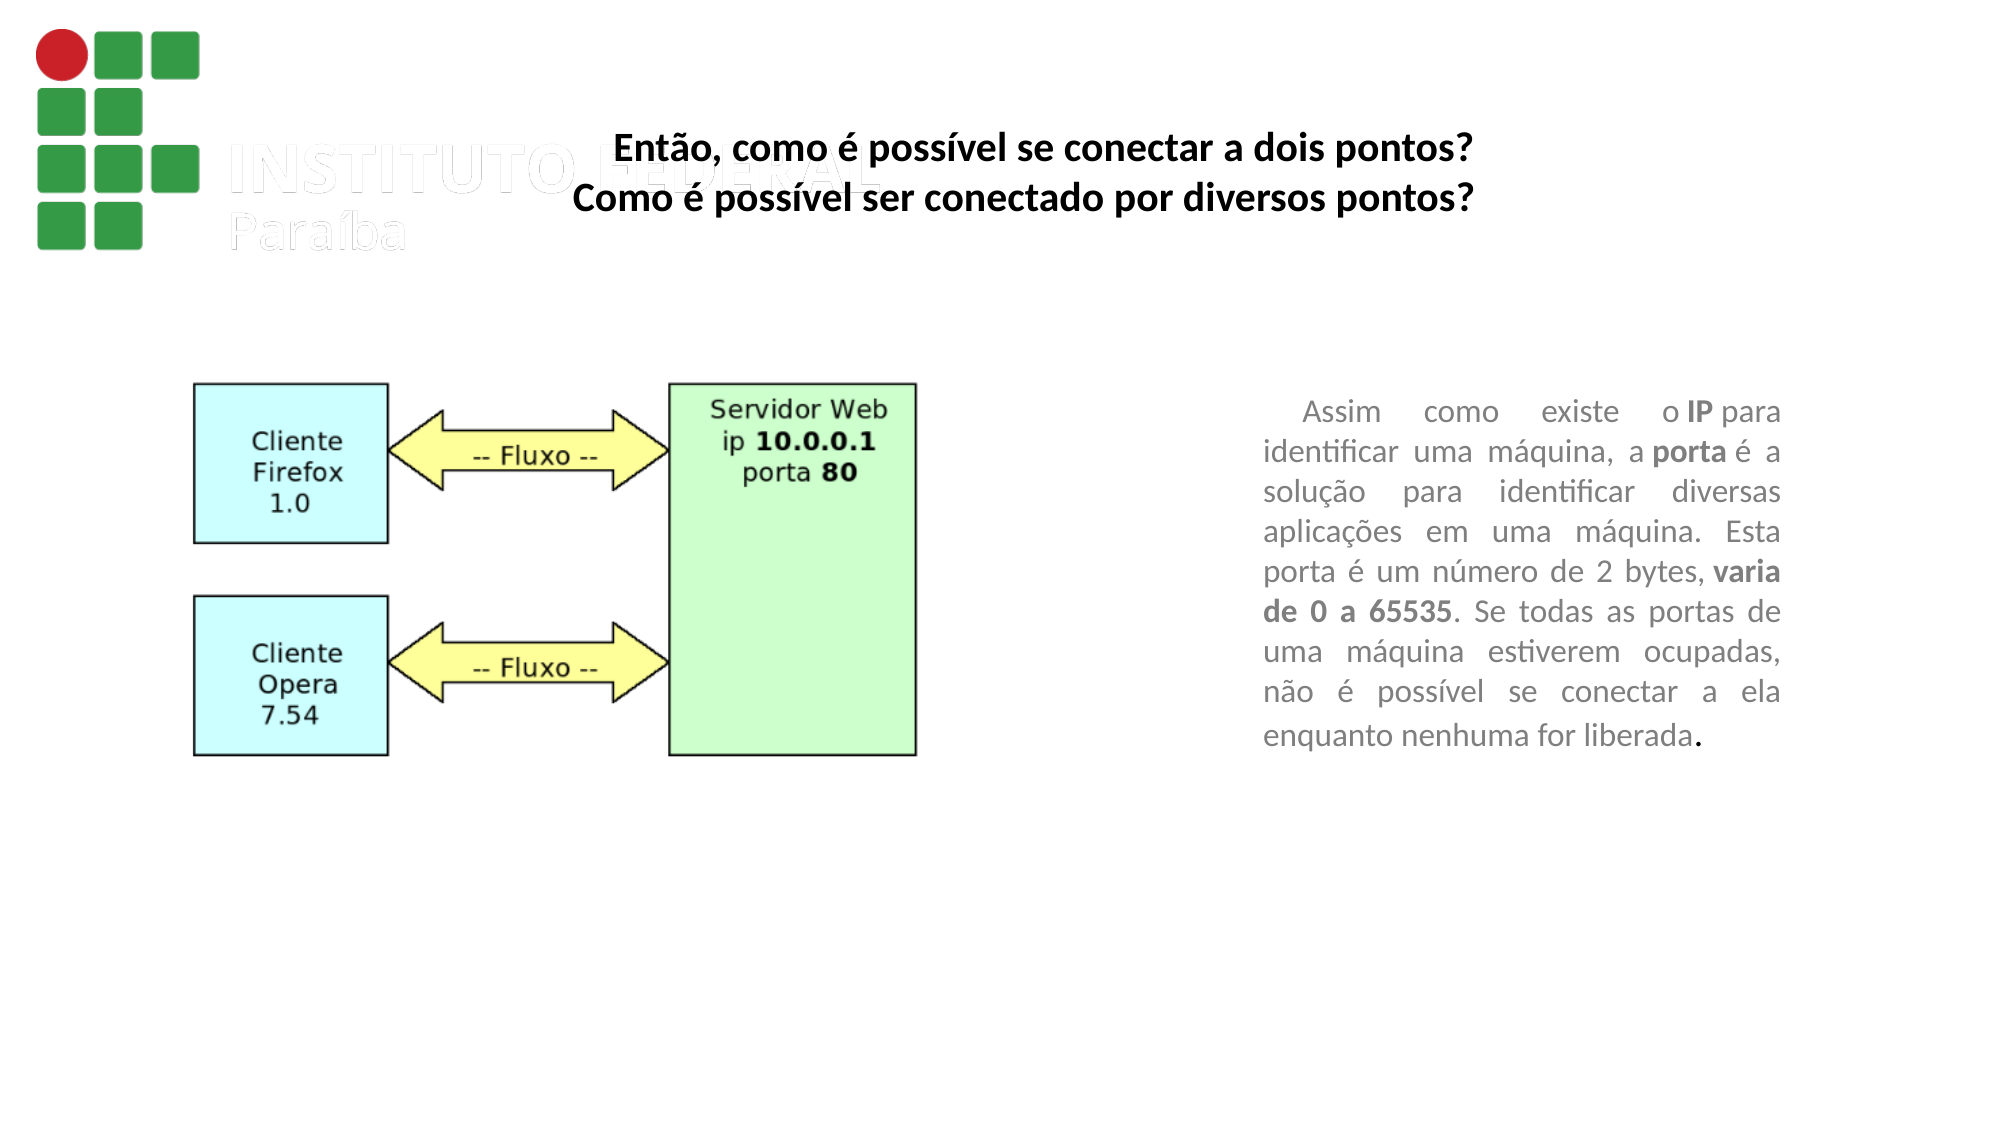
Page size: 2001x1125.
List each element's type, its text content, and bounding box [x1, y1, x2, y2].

picture [36, 29, 882, 264]
text_box Assim como existe o IP para identificar uma máquina, a porta é a solução para identificar diversas aplicações em uma máquina. Esta porta é um número de 2 bytes, varia de 0 a 65535. Se todas as portas de uma máquina estiverem ocupadas, não é possível se conectar a ela enquanto nenhuma for liberada. [1248, 382, 1797, 762]
text_box Então, como é possível se conectar a dois pontos? Como é possível ser conectado por diversos pontos? [882, 111, 1516, 227]
picture [154, 362, 946, 785]
